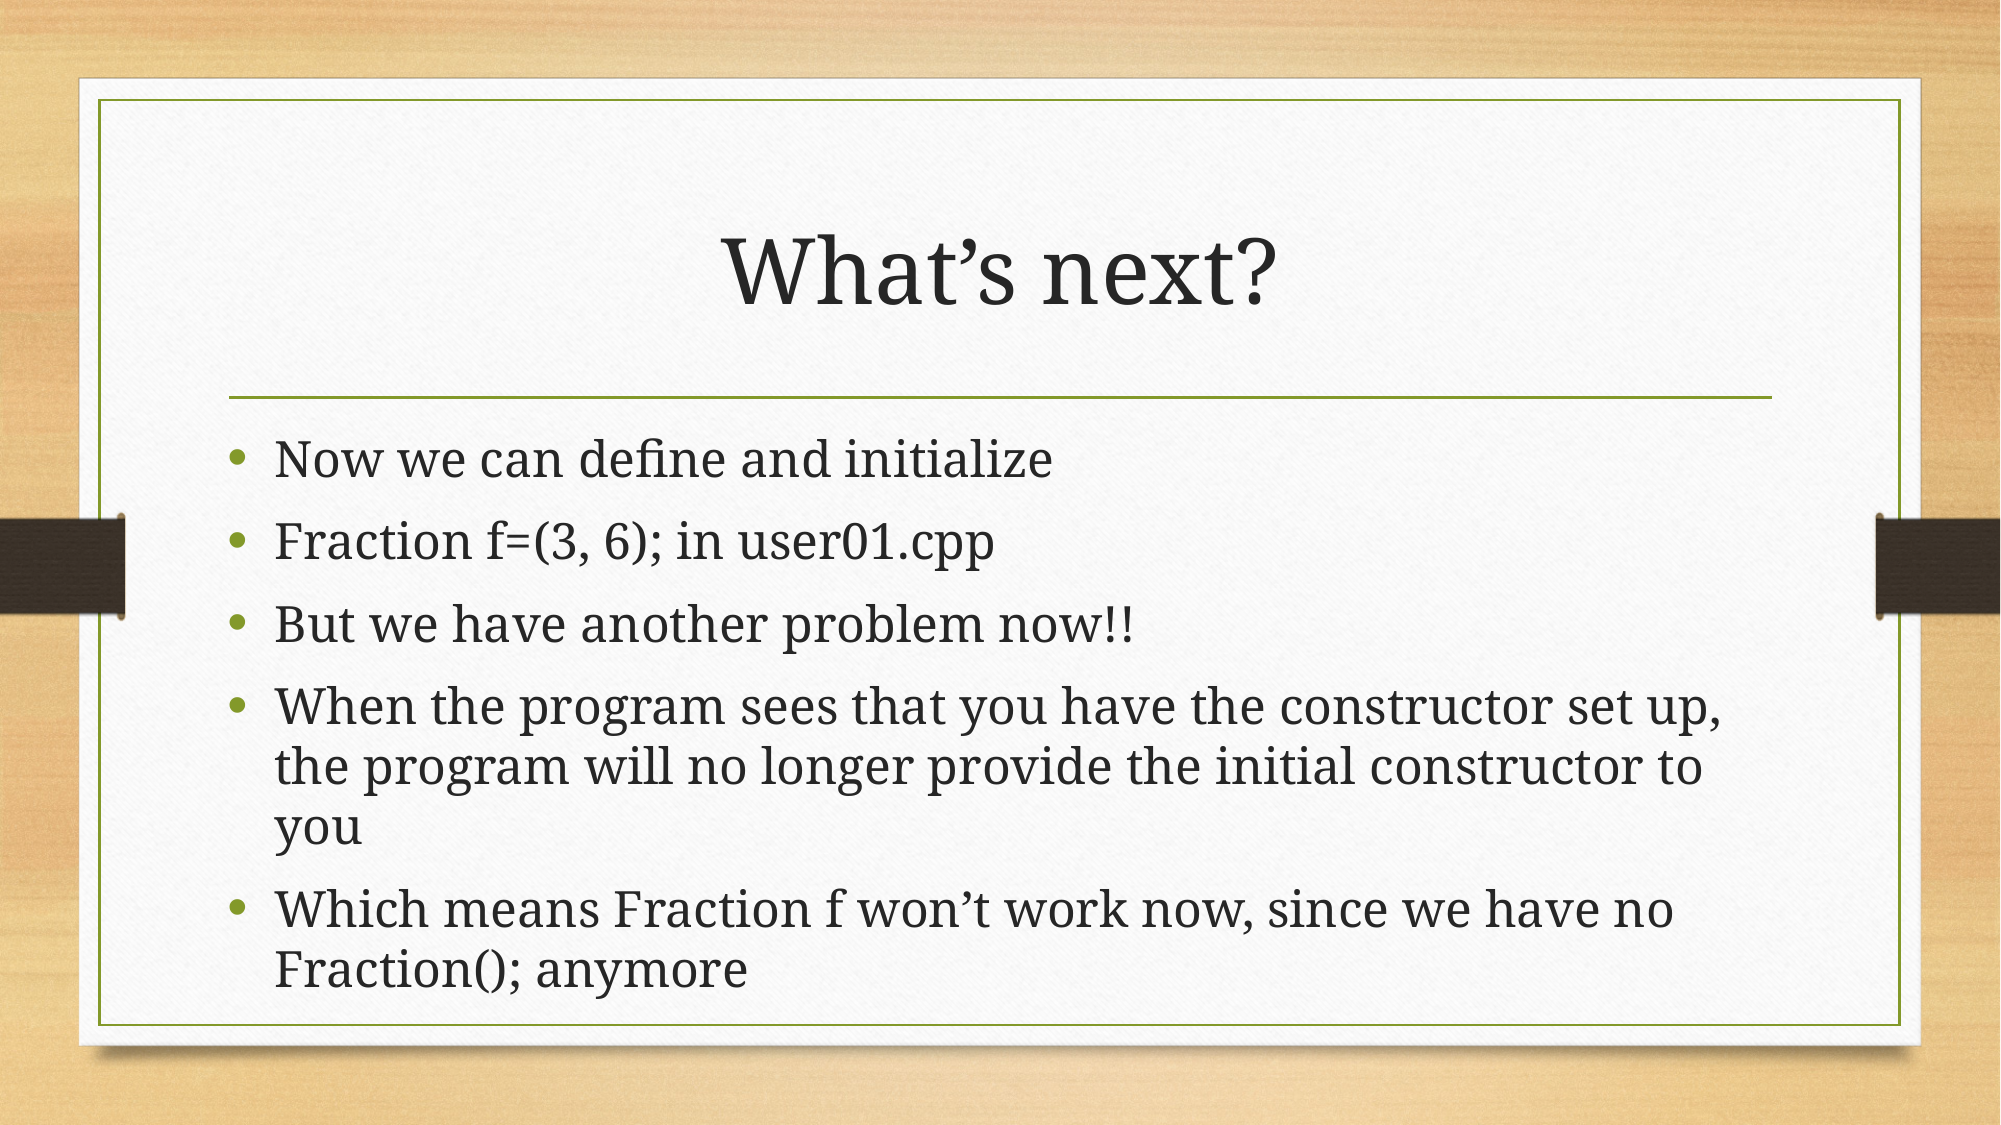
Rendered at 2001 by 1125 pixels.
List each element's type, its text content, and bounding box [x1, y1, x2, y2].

picture [0, 0, 2001, 1125]
list Now we can define and initialize Fraction f=(3, 6); in user01.cpp But we have another problem now!! When the program sees that you have the constructor set up, the program will no longer provide the initial constructor to you Which means Fraction f won’t work now, since we have no Fraction(); anymore [212, 419, 1788, 964]
title What’s next? [212, 161, 1788, 375]
